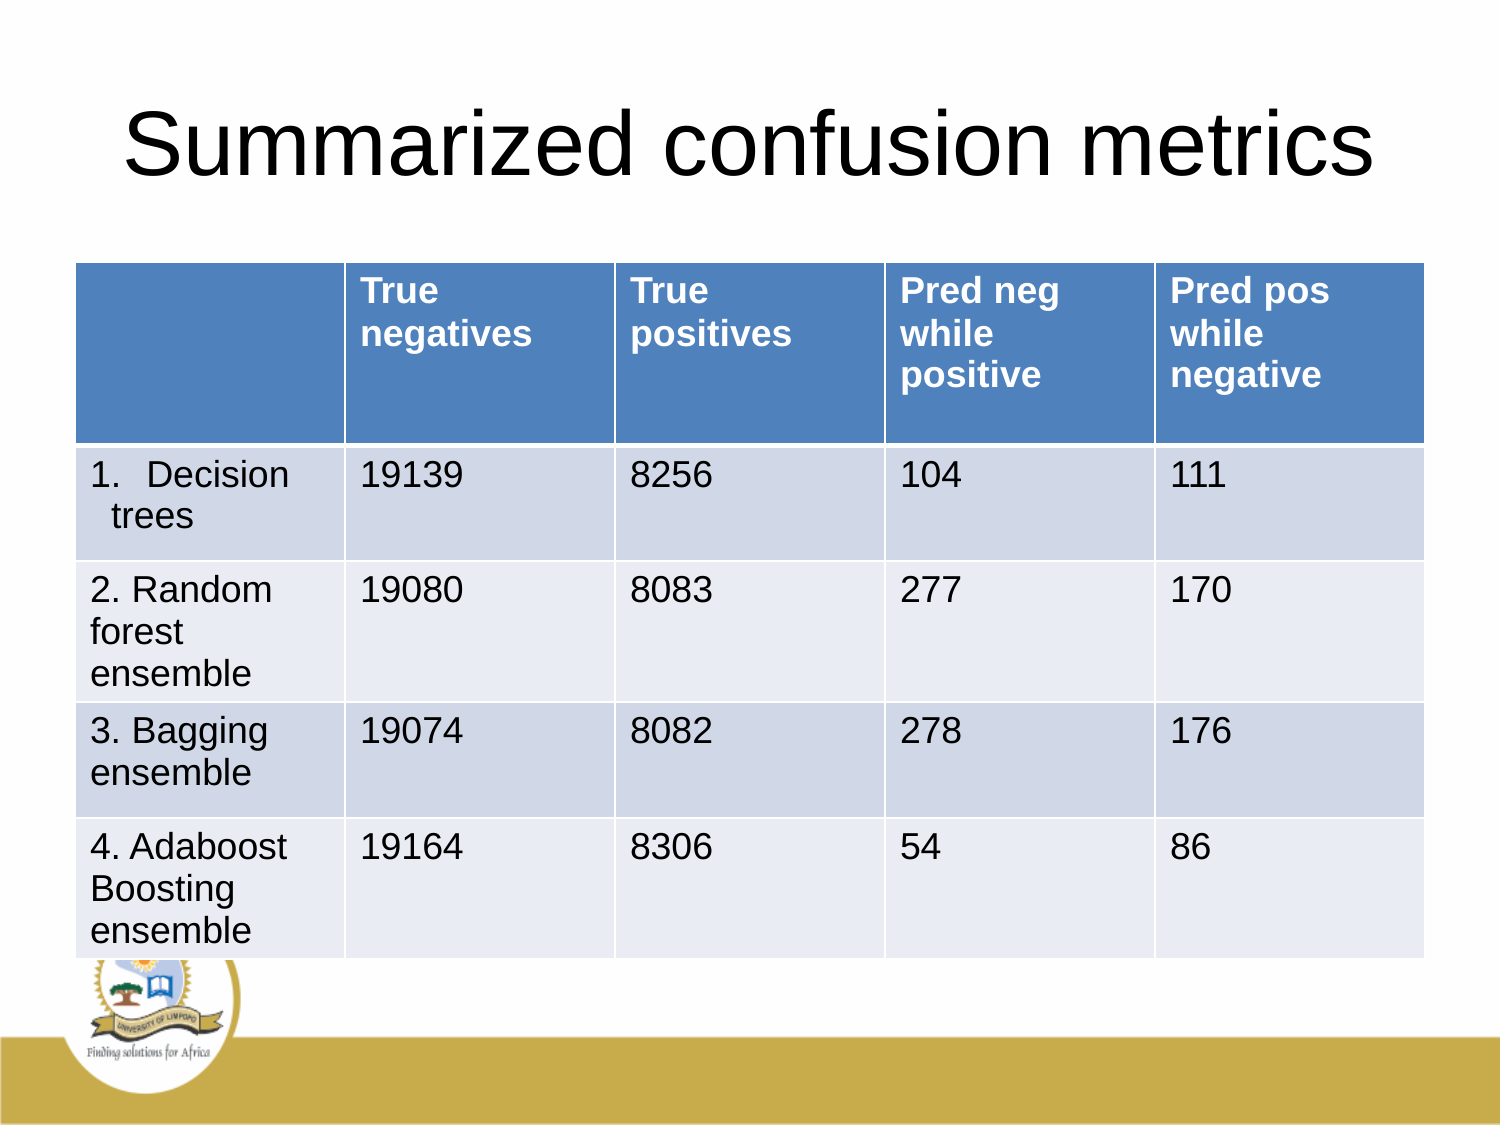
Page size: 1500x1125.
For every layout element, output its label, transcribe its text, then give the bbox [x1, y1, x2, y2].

table_header True positives [616, 263, 884, 443]
table_cell Decision trees [76, 448, 344, 560]
table_cell 104 [886, 448, 1154, 560]
table_cell 278 [886, 703, 1154, 817]
table_cell 8083 [616, 562, 884, 701]
table_cell 8306 [616, 819, 884, 958]
table_header True negatives [346, 263, 614, 443]
table_cell 54 [886, 819, 1154, 958]
table_cell 176 [1156, 703, 1424, 817]
table_cell 8256 [616, 448, 884, 560]
title Summarized confusion metrics [75, 45, 1425, 233]
table_cell 2. Random forest ensemble [76, 562, 344, 701]
table_header [76, 263, 344, 443]
table_header Pred neg while positive [886, 263, 1154, 443]
table_cell 19139 [346, 448, 614, 560]
table_cell 3. Bagging ensemble [76, 703, 344, 817]
table_cell 19164 [346, 819, 614, 958]
table_cell 4. Adaboost Boosting ensemble [76, 819, 344, 958]
table_cell 86 [1156, 819, 1424, 958]
picture [0, 0, 1500, 1125]
table_cell 277 [886, 562, 1154, 701]
table_cell 170 [1156, 562, 1424, 701]
table_cell 111 [1156, 448, 1424, 560]
table_cell 8082 [616, 703, 884, 817]
table_cell 19080 [346, 562, 614, 701]
table_header Pred pos while negative [1156, 263, 1424, 443]
table_cell 19074 [346, 703, 614, 817]
